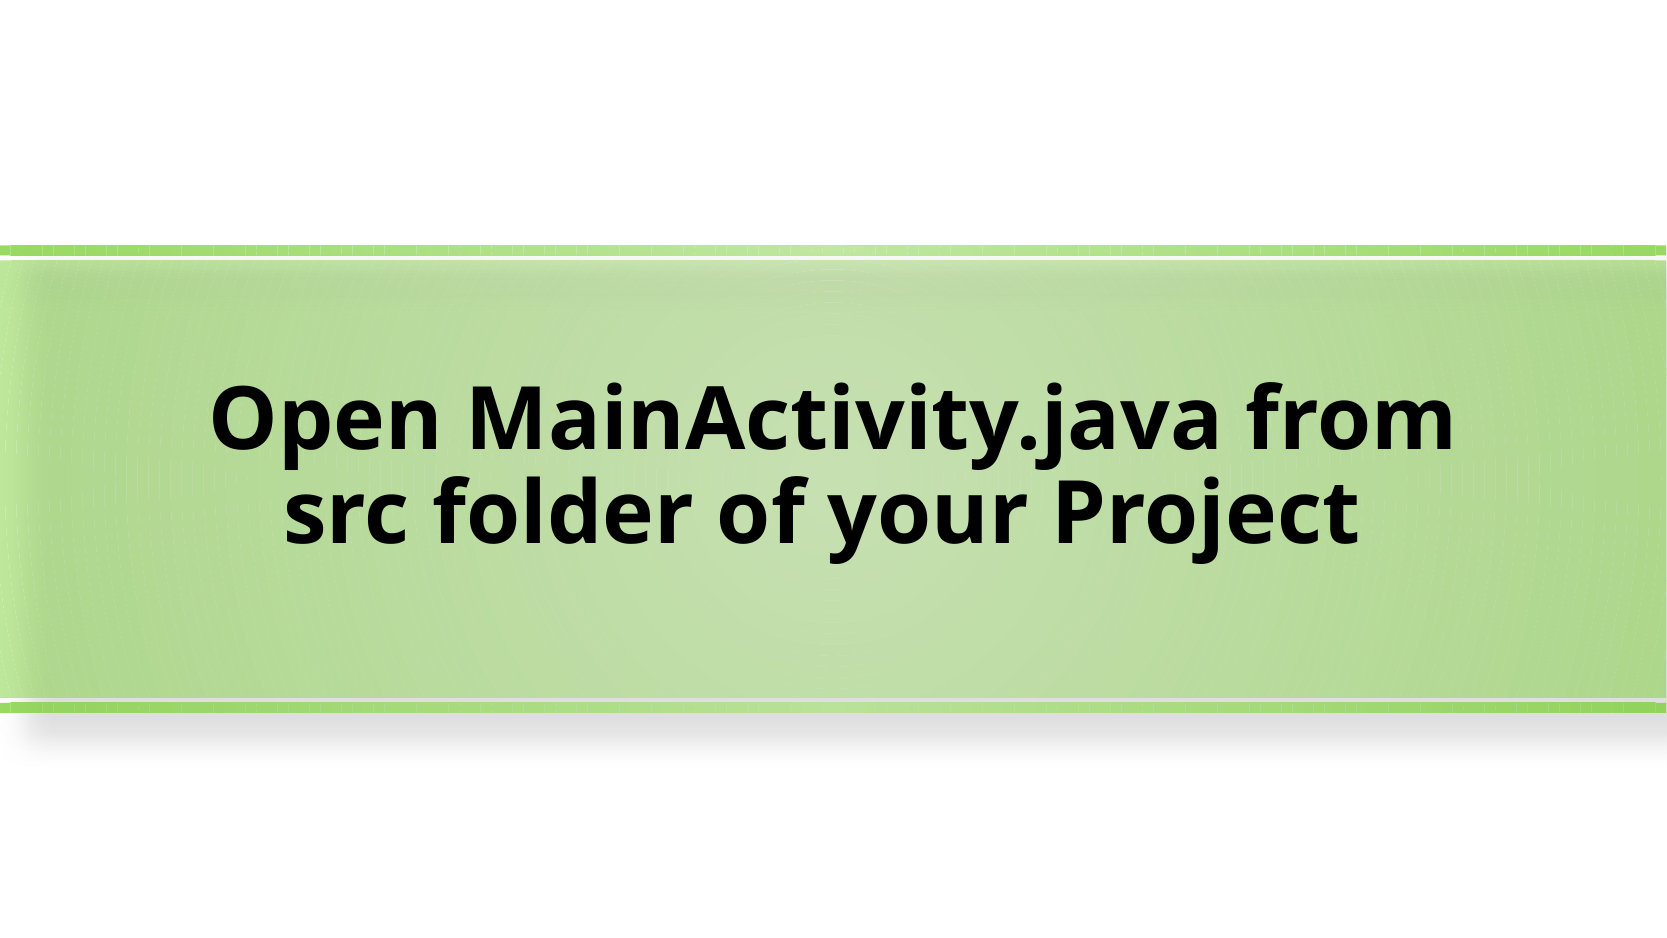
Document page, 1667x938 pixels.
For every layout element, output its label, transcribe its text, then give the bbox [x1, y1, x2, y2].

title Open MainActivity.java from src folder of your Project [177, 333, 1490, 569]
